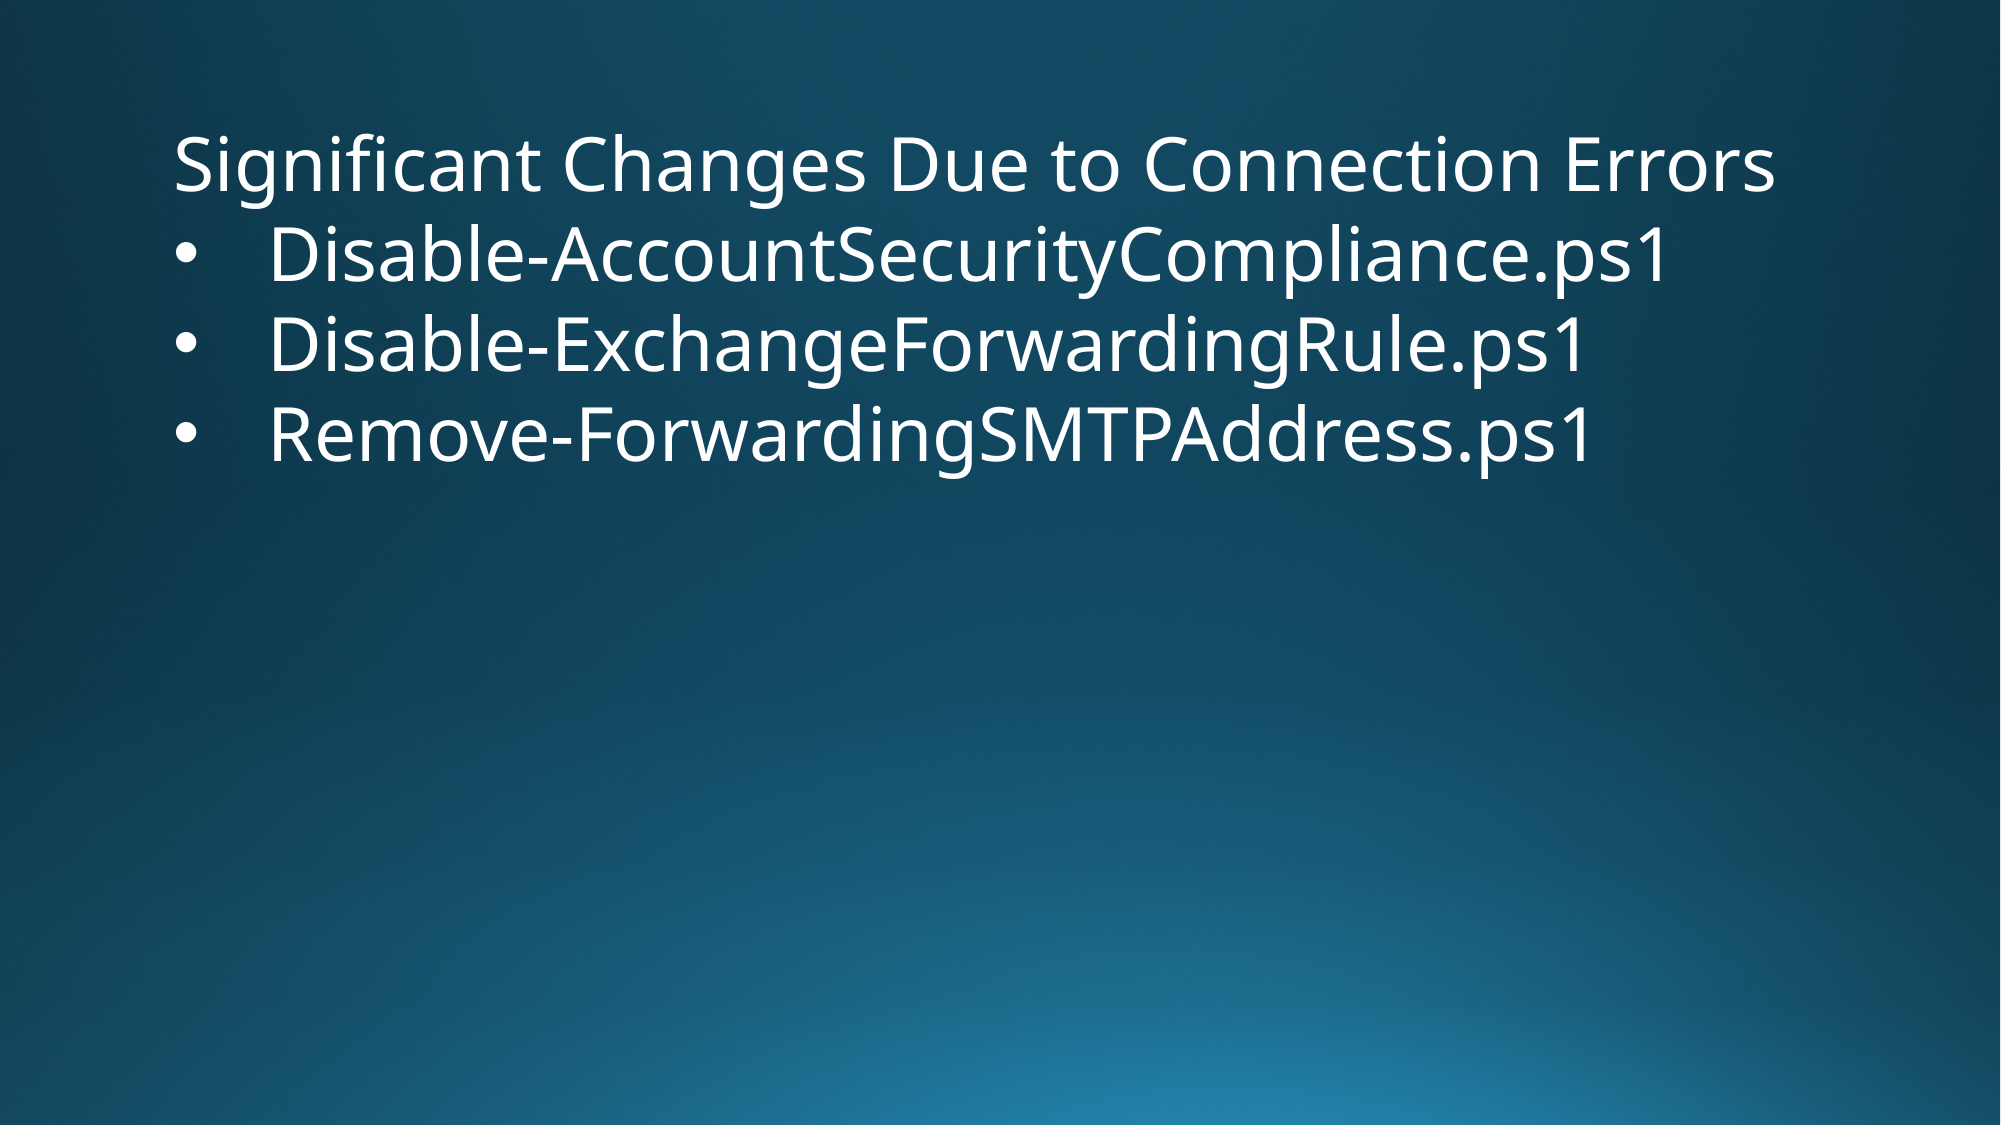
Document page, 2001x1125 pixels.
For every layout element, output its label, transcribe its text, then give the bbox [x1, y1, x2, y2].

picture [0, 0, 2001, 1125]
text_box Significant Changes Due to Connection Errors Disable-AccountSecurityCompliance.ps1 Disable-ExchangeForwardingRule.ps1 Remove-ForwardingSMTPAddress.ps1 [158, 108, 1818, 484]
